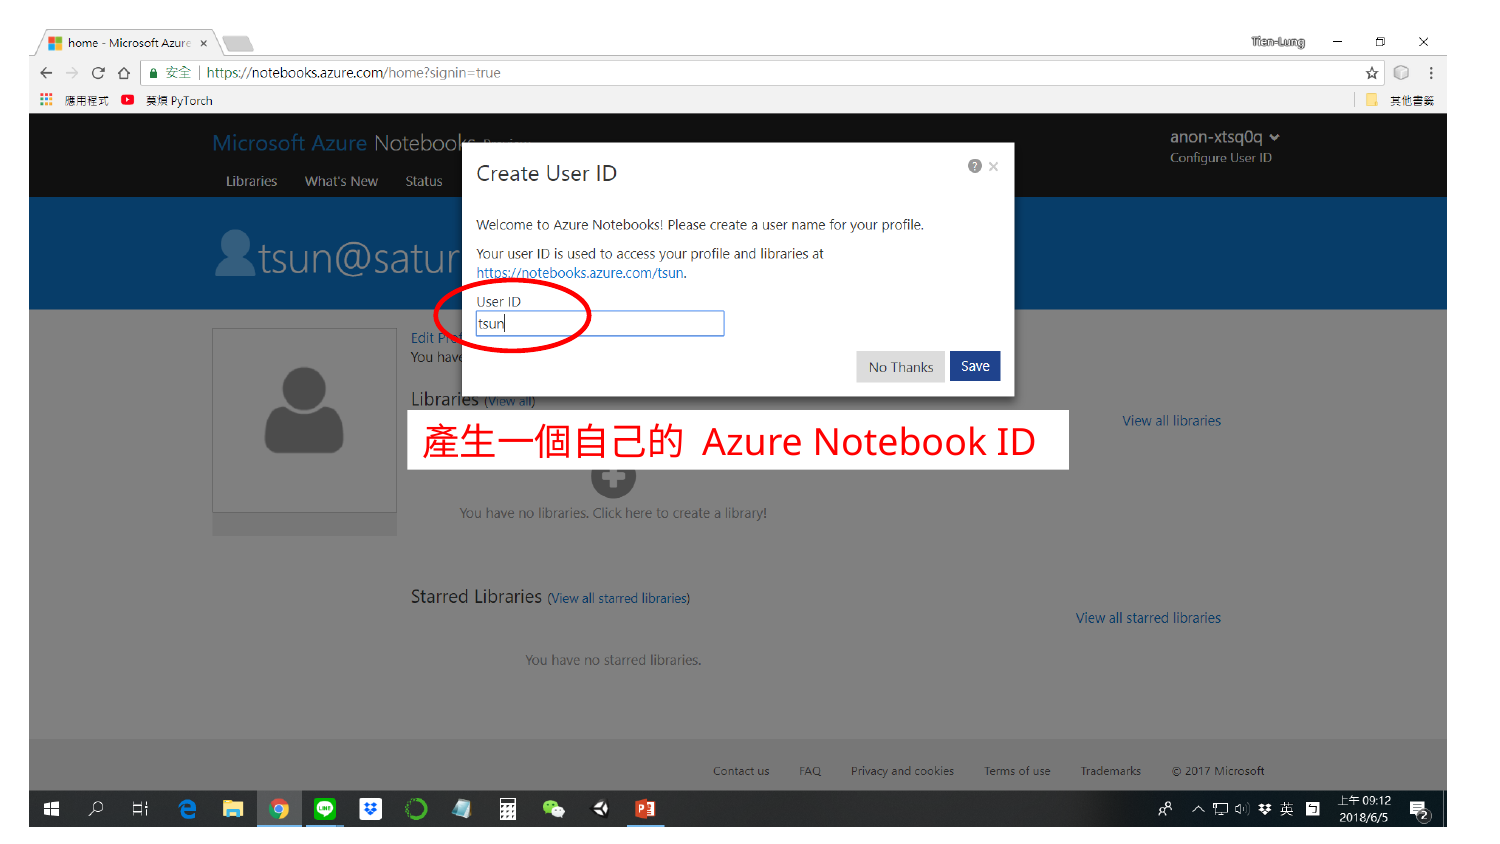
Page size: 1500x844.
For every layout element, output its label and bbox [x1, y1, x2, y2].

picture [29, 29, 1448, 828]
